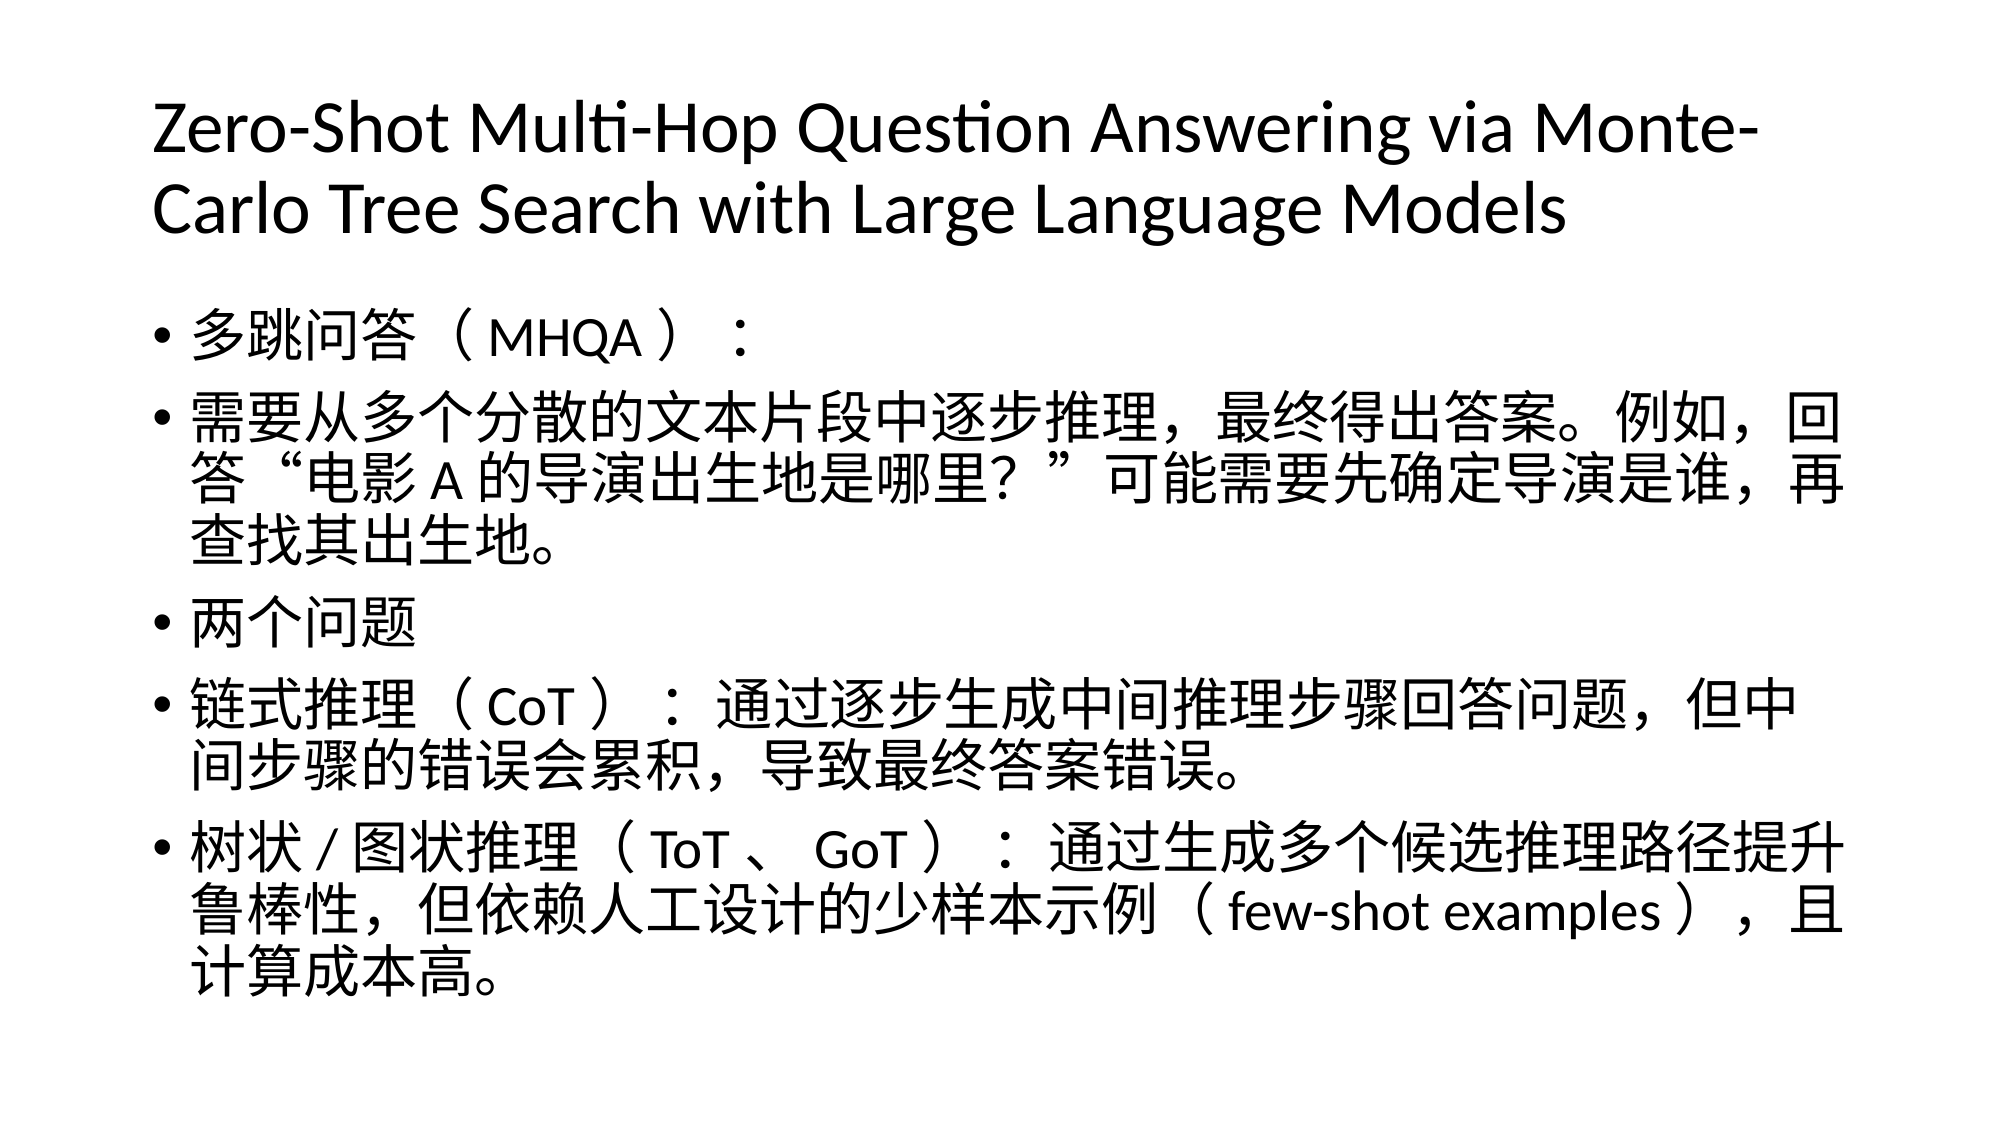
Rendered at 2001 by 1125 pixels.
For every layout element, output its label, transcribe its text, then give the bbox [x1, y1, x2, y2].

title Zero-Shot Multi-Hop Question Answering via Monte-Carlo Tree Search with Large Language Models [137, 59, 1863, 278]
list 多跳问答（MHQA） ： 需要从多个分散的文本片段中逐步推理，最终得出答案。例如，回答“电影A的导演出生地是哪里？”可能需要先确定导演是谁，再查找其出生地。 两个问题 链式推理（CoT） ：通过逐步生成中间推理步骤回答问题，但中间步骤的错误会累积，导致最终答案错误。 树状/图状推理（ToT、GoT） ：通过生成多个候选推理路径提升鲁棒性，但依赖人工设计的少样本示例（few-shot examples），且计算成本高。 [137, 299, 1863, 1014]
